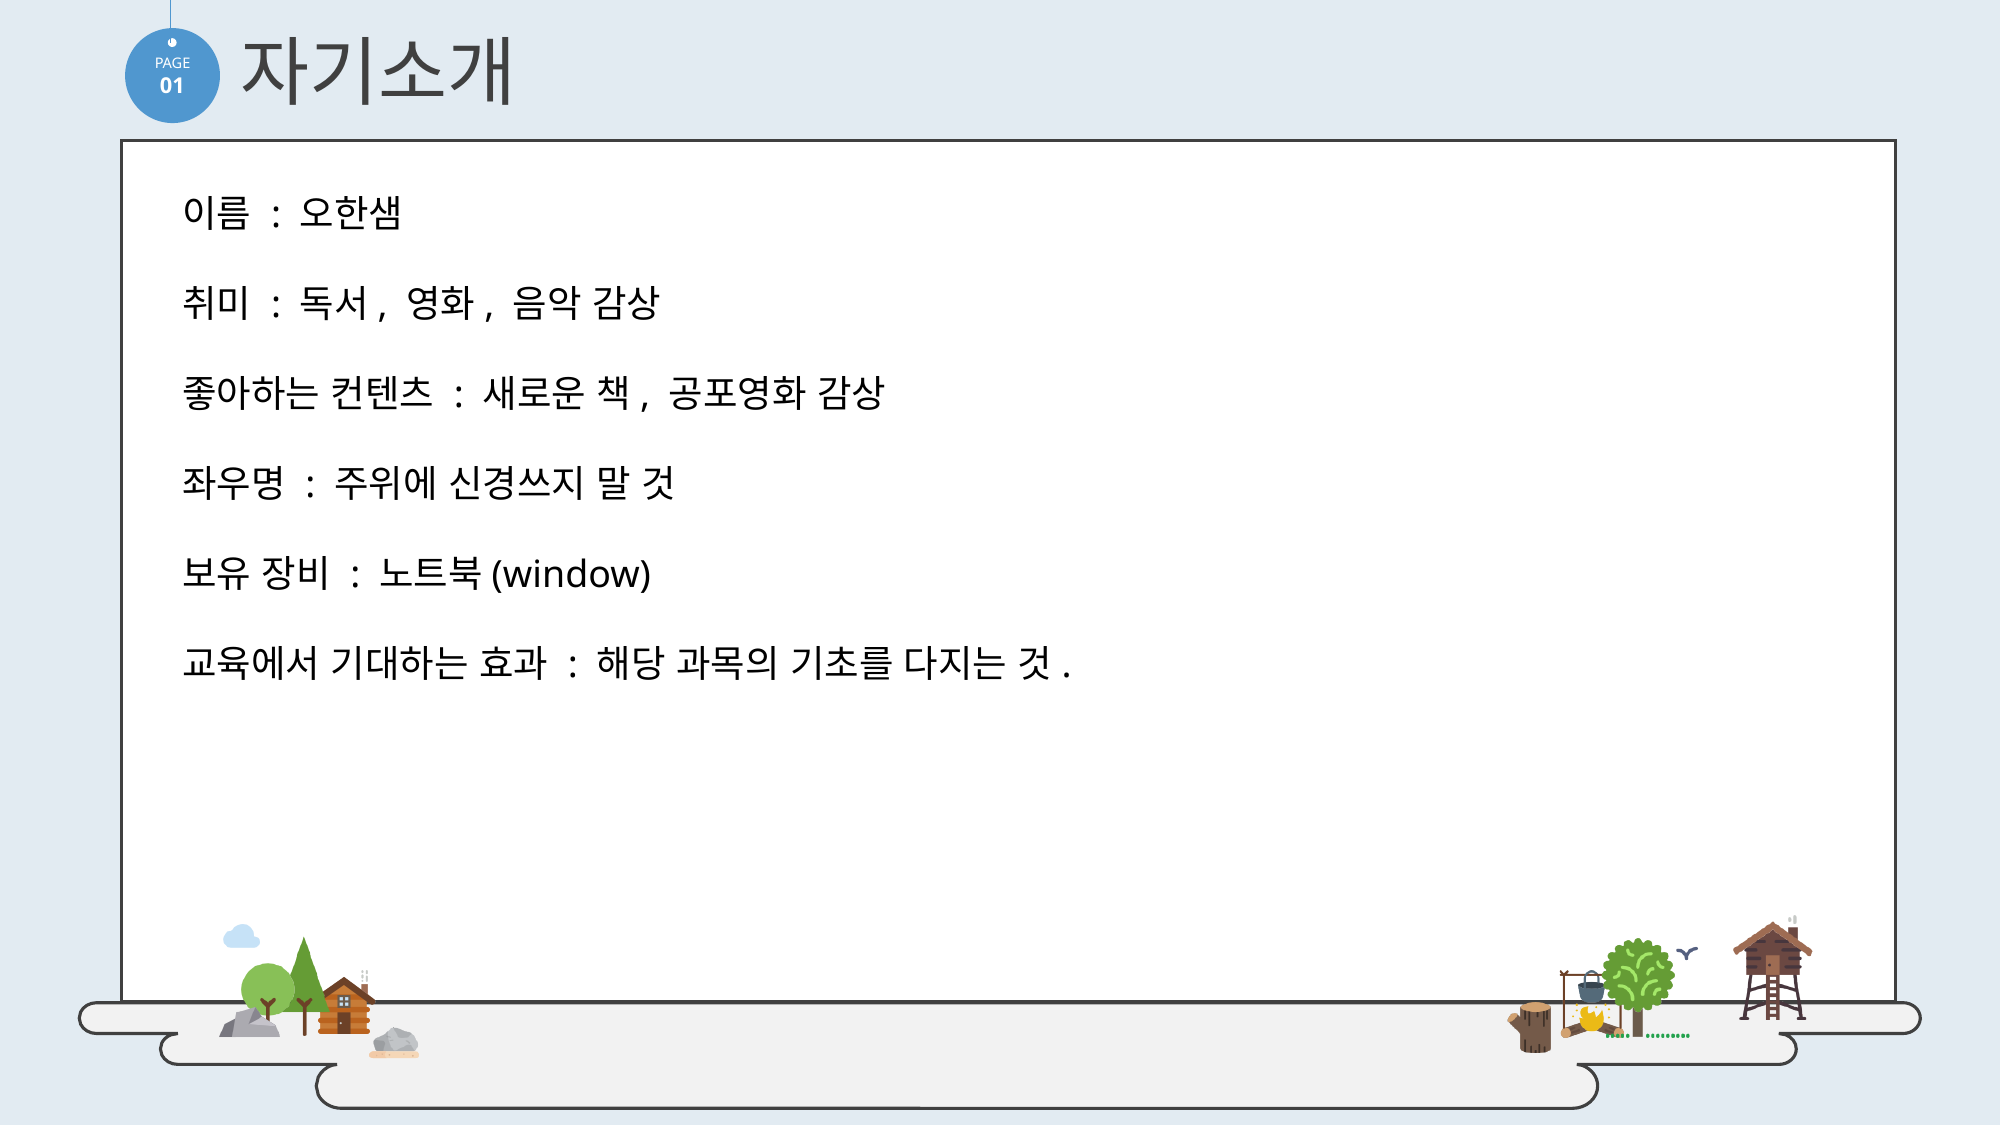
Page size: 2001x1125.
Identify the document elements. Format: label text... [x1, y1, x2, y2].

text_box 자기소개 [226, 17, 1239, 122]
text_box [120, 139, 1896, 1001]
text_box [166, 37, 178, 49]
text_box [78, 1001, 219, 1066]
text_box [1825, 1001, 1922, 1035]
text_box PAGE01 [124, 27, 222, 125]
text_box [315, 1067, 1599, 1110]
text_box 이름 : 오한샘 취미 : 독서, 영화, 음악 감상 좋아하는 컨텐츠 : 새로운 책, 공포영화 감상 좌우명 : 주위에 신경쓰지 말 것 보유 장비 : 노트북(window) 교육에서 기대하는 효과 : 해당 과목의 기초를 다지는 것. [167, 182, 1682, 693]
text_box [219, 915, 1825, 1067]
